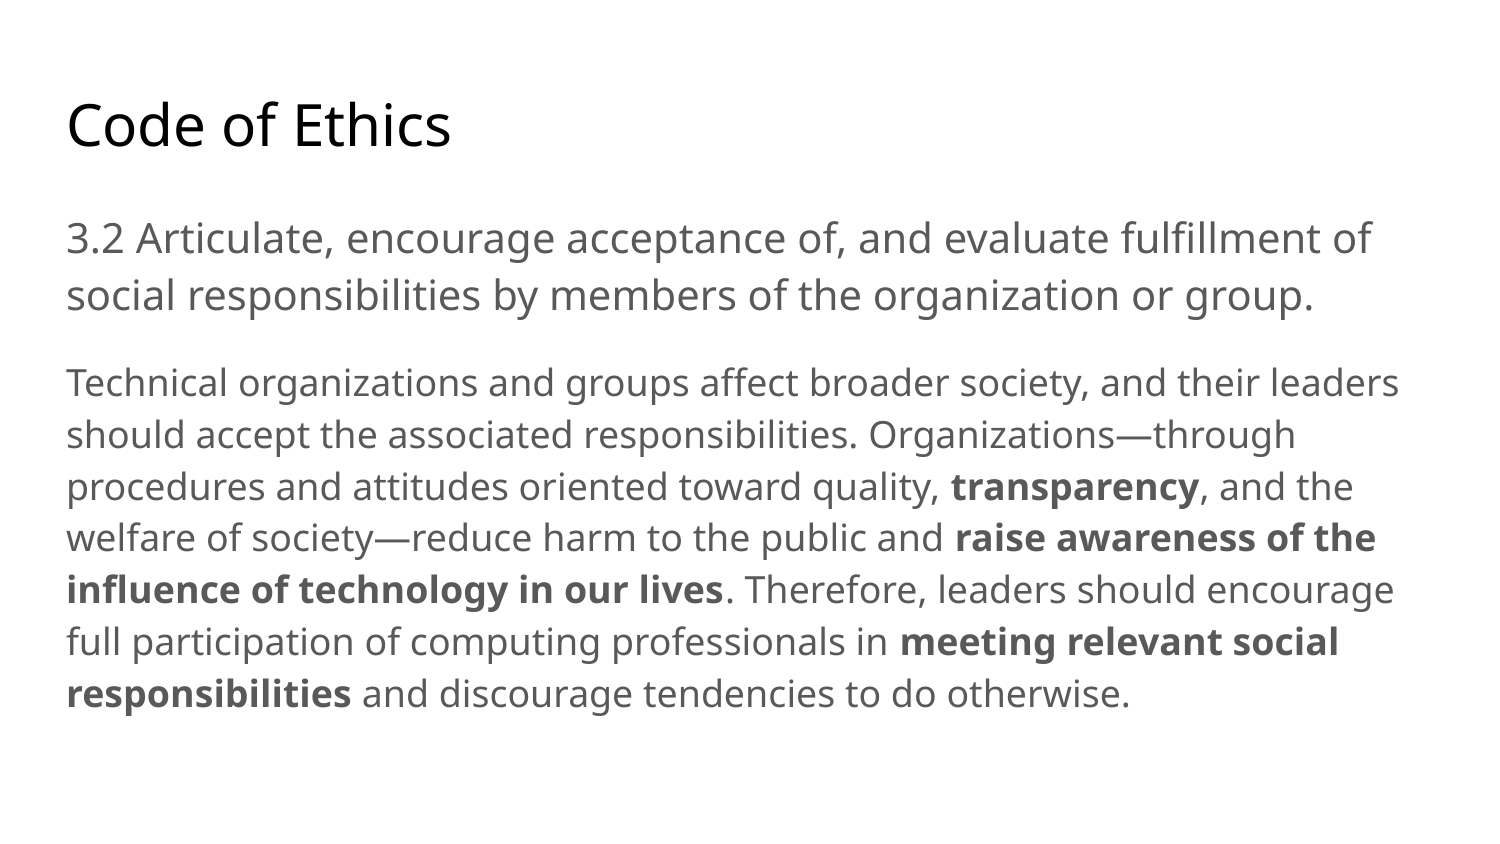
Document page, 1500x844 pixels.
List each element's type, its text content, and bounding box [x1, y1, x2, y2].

title Code of Ethics [51, 72, 1449, 167]
list 3.2 Articulate, encourage acceptance of, and evaluate fulfillment of social responsibilities by members of the organization or group. Technical organizations and groups affect broader society, and their leaders should accept the associated responsibilities. Organizations—through procedures and attitudes oriented toward quality, transparency, and the welfare of society—reduce harm to the public and raise awareness of the influence of technology in our lives. Therefore, leaders should encourage full participation of computing professionals in meeting relevant social responsibilities and discourage tendencies to do otherwise. [51, 189, 1449, 750]
